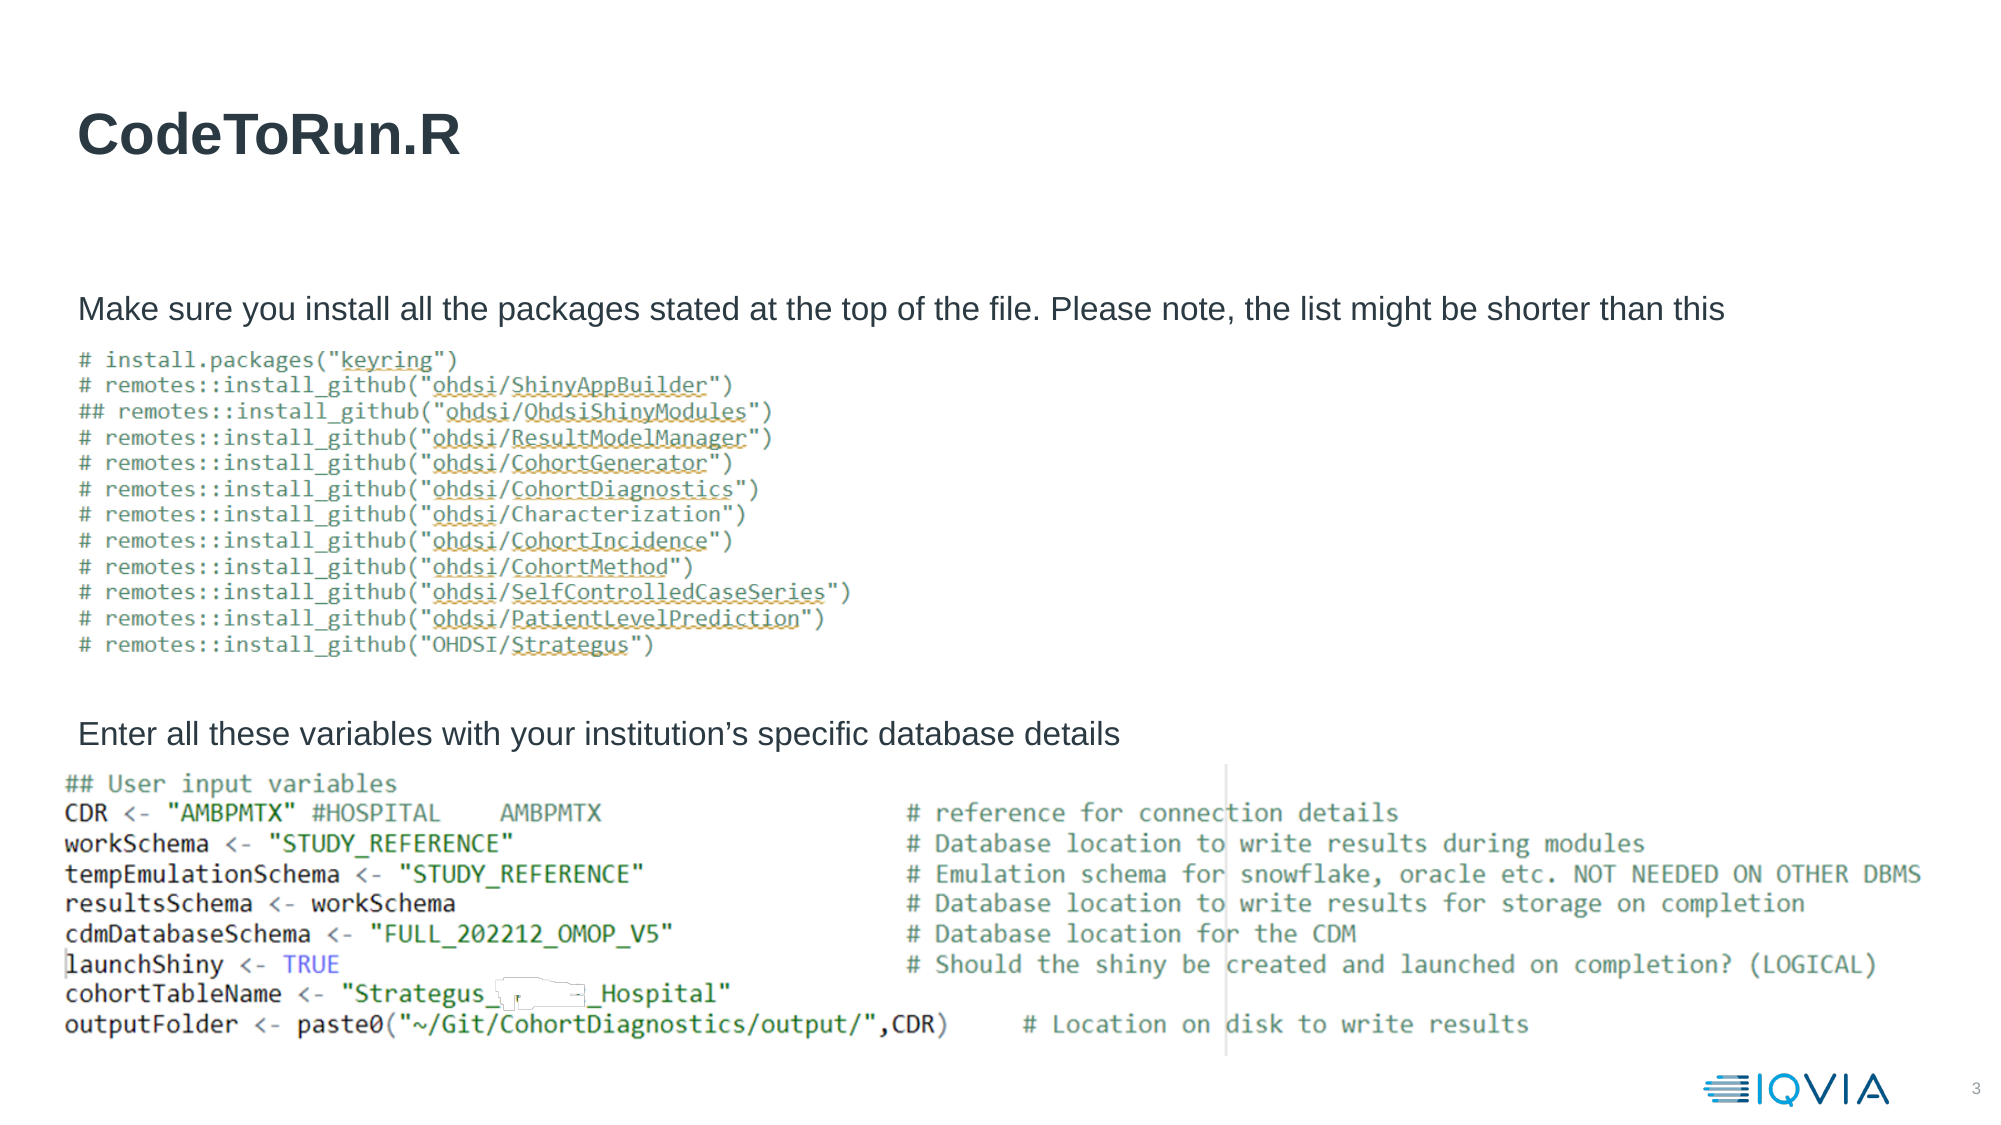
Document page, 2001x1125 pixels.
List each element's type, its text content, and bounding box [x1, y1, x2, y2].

title CodeToRun.R [63, 48, 1924, 175]
picture [76, 351, 921, 667]
picture [63, 764, 1961, 1056]
list Make sure you install all the packages stated at the top of the file. Please note, the list might be shorter than this Enter all these variables with your institution’s specific database details [63, 279, 1924, 764]
picture [1702, 1072, 1890, 1108]
